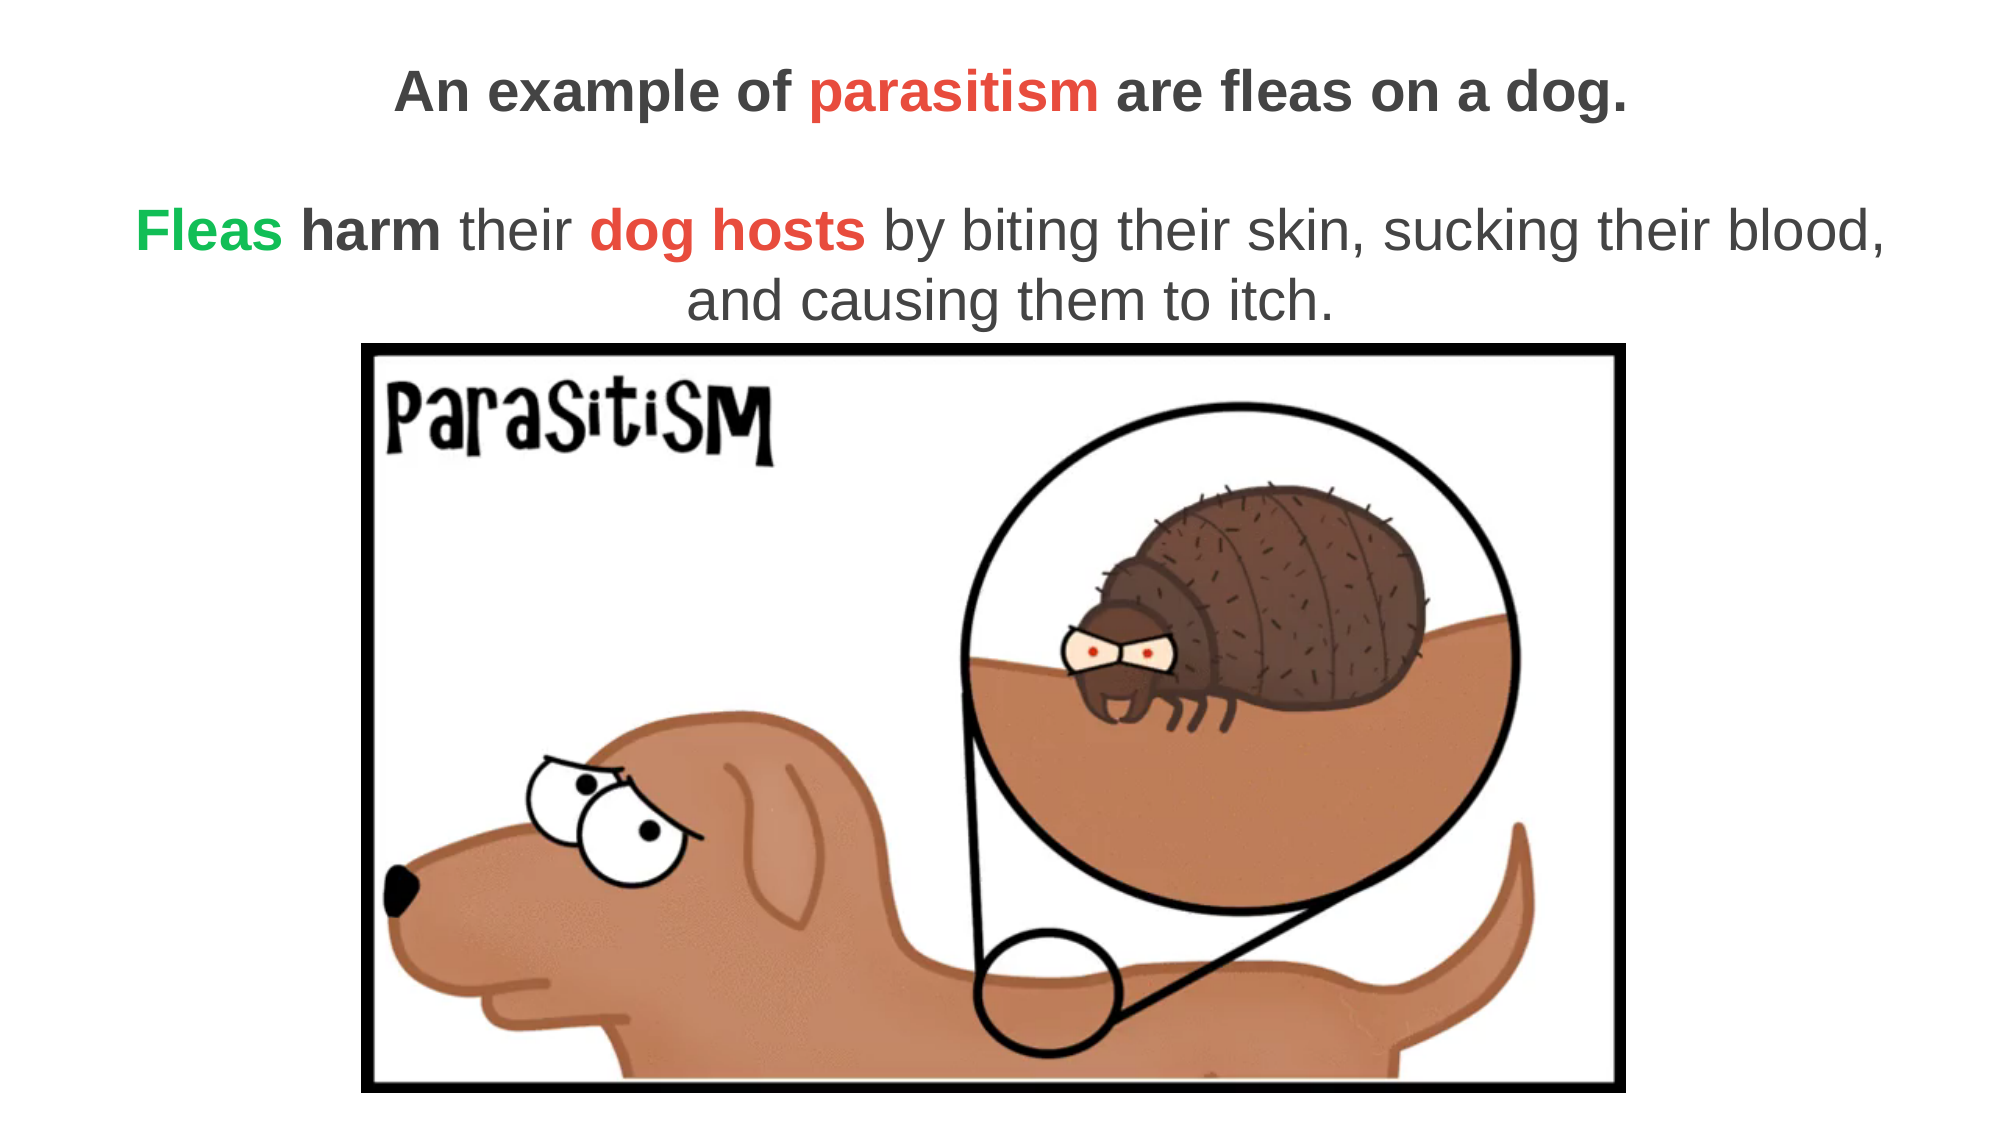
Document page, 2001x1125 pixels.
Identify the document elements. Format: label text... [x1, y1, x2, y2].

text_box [360, 343, 1627, 1094]
text_box An example of parasitism are fleas on a dog. Fleas harm their dog hosts by biting their skin, sucking their blood, and causing them to itch. [64, 45, 1959, 340]
